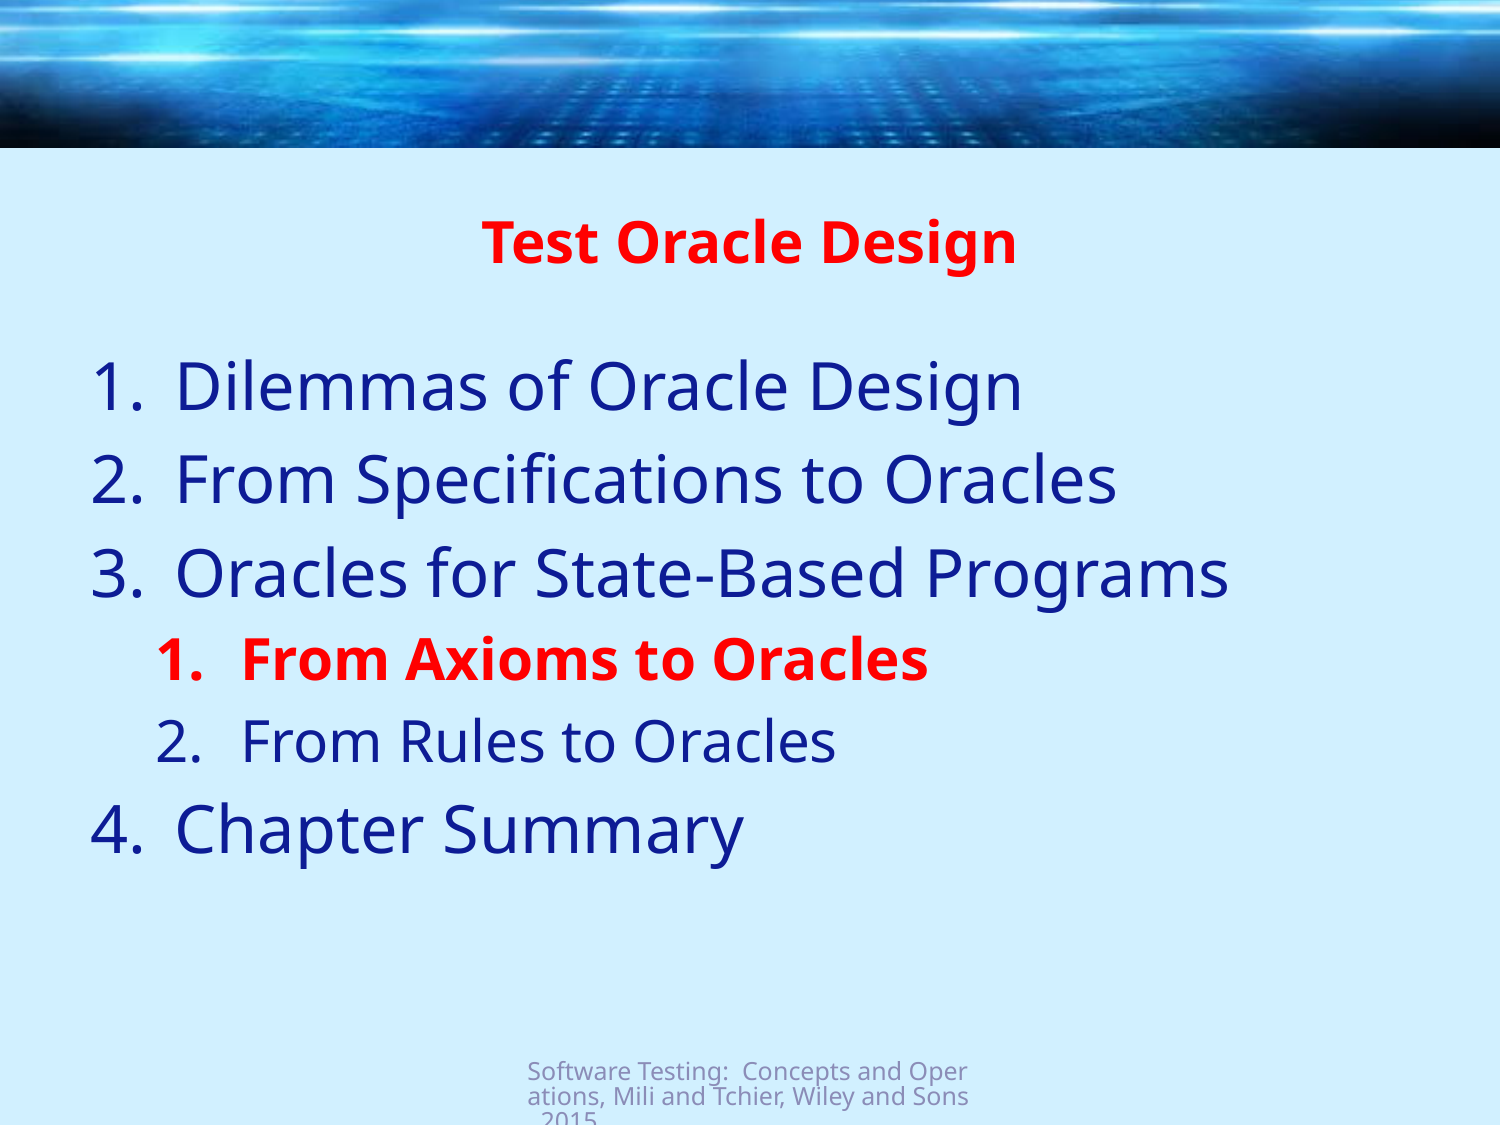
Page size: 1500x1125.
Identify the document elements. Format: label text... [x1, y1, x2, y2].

list Dilemmas of Oracle Design From Specifications to Oracles Oracles for State-Based Programs From Axioms to Oracles From Rules to Oracles Chapter Summary [75, 336, 1425, 1005]
picture [0, 0, 1500, 148]
title Test Oracle Design [75, 185, 1425, 295]
footer Software Testing: Concepts and Operations, Mili and Tchier, Wiley and Sons, 2015 [512, 1042, 988, 1103]
